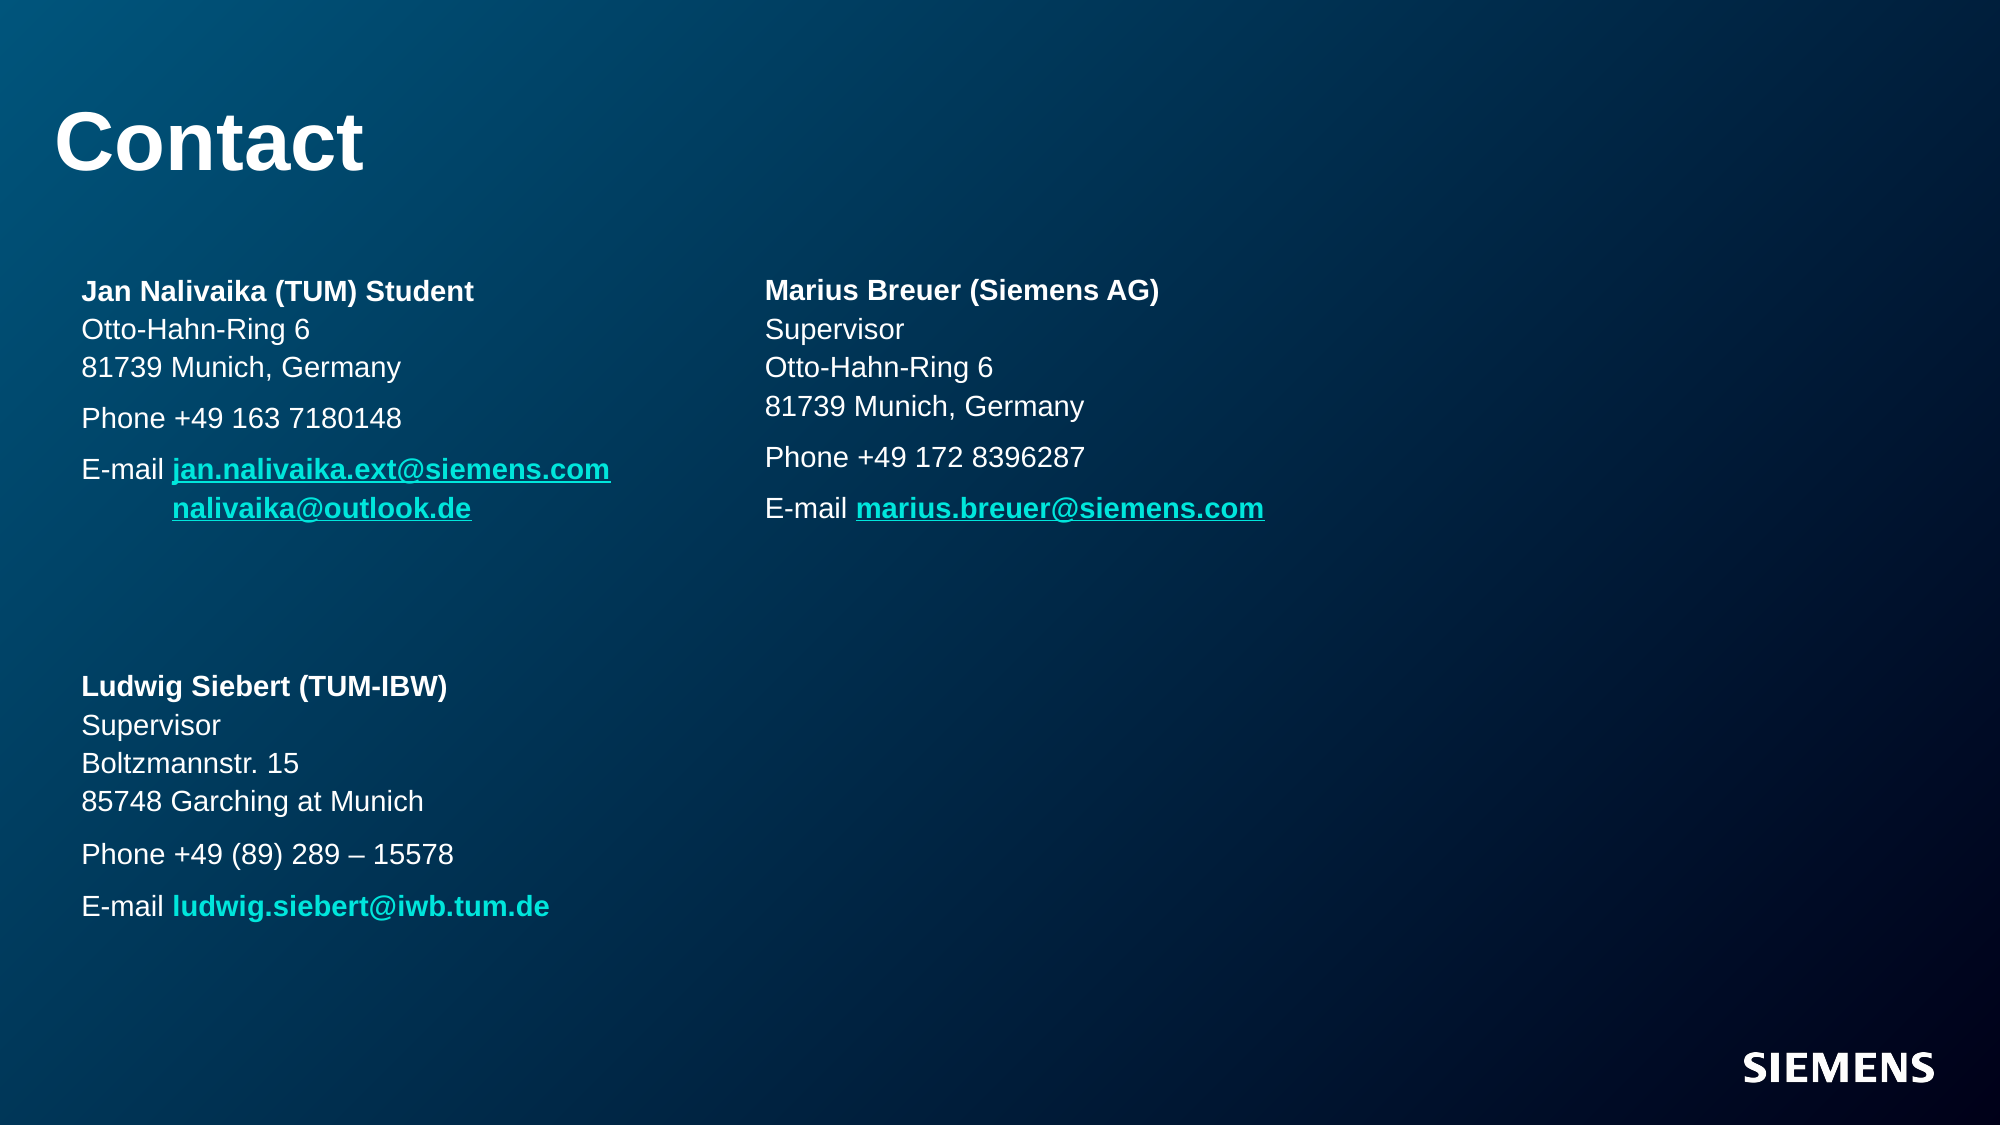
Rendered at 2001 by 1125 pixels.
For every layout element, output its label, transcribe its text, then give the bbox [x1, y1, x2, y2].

picture [1744, 1052, 1934, 1083]
text_box Marius Breuer (Siemens AG) Supervisor Otto-Hahn-Ring 6 81739 Munich, Germany Phone +49 172 8396287 E-mail marius.breuer@siemens.com [764, 250, 1316, 728]
text_box Contact [54, 90, 1922, 189]
text_box Ludwig Siebert (TUM-IBW) Supervisor Boltzmannstr. 15 85748 Garching at Munich Phone +49 (89) 289 – 15578 E-mail ludwig.siebert@iwb.tum.de [81, 646, 633, 921]
subtitle Jan Nalivaika (TUM) Student Otto-Hahn-Ring 6 81739 Munich, Germany Phone +49 163 7180148 E-mail jan.nalivaika.ext@siemens.com nalivaika@outlook.de [81, 250, 764, 545]
